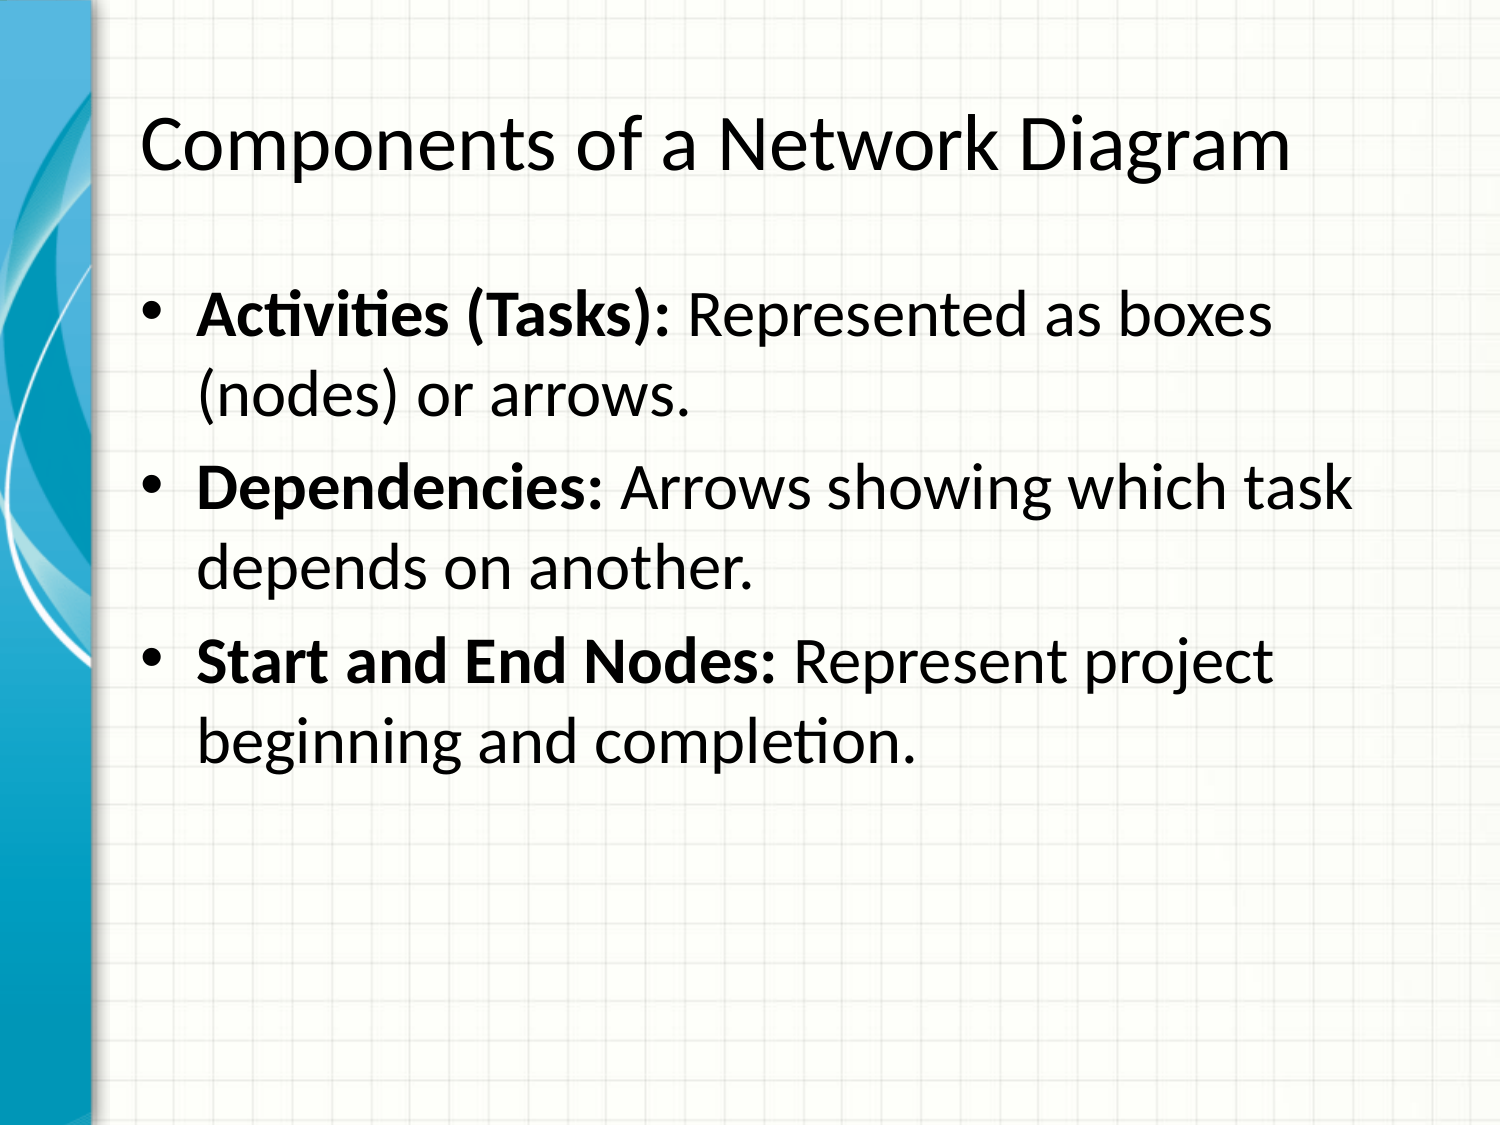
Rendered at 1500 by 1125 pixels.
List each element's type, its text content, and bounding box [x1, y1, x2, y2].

picture [0, 0, 1500, 1125]
list Activities (Tasks): Represented as boxes (nodes) or arrows. Dependencies: Arrows showing which task depends on another. Start and End Nodes: Represent project beginning and completion. [125, 261, 1450, 967]
title Components of a Network Diagram [125, 44, 1450, 232]
